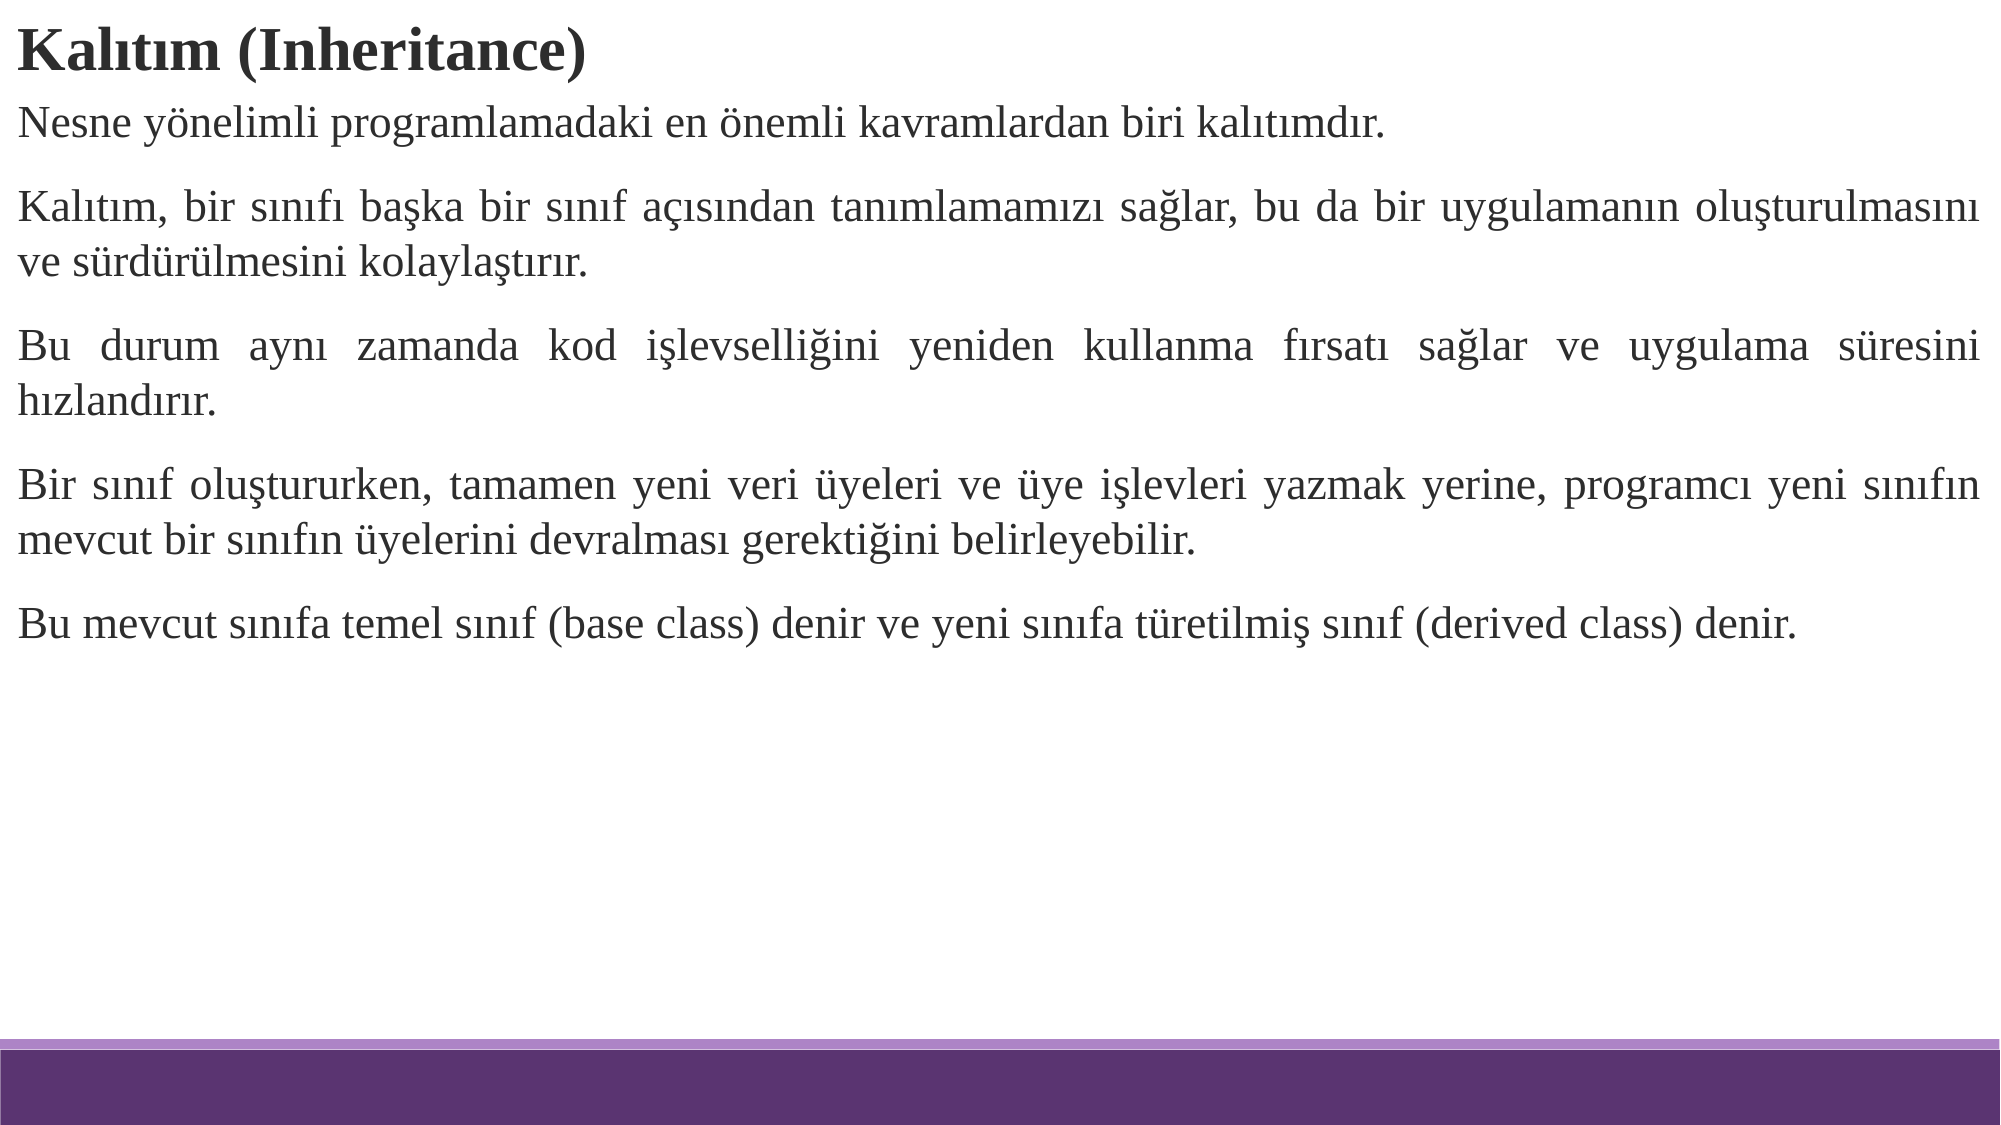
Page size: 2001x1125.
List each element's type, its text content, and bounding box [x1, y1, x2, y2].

text_box Kalıtım (Inheritance) [17, 0, 2000, 101]
text_box Nesne yönelimli programlamadaki en önemli kavramlardan biri kalıtımdır. Kalıtım, bir sınıfı başka bir sınıf açısından tanımlamamızı sağlar, bu da bir uygulamanın oluşturulmasını ve sürdürülmesini kolaylaştırır. Bu durum aynı zamanda kod işlevselliğini yeniden kullanma fırsatı sağlar ve uygulama süresini hızlandırır. Bir sınıf oluştururken, tamamen yeni veri üyeleri ve üye işlevleri yazmak yerine, programcı yeni sınıfın mevcut bir sınıfın üyelerini devralması gerektiğini belirleyebilir. Bu mevcut sınıfa temel sınıf (base class) denir ve yeni sınıfa türetilmiş sınıf (derived class) denir. [17, 84, 1983, 1041]
